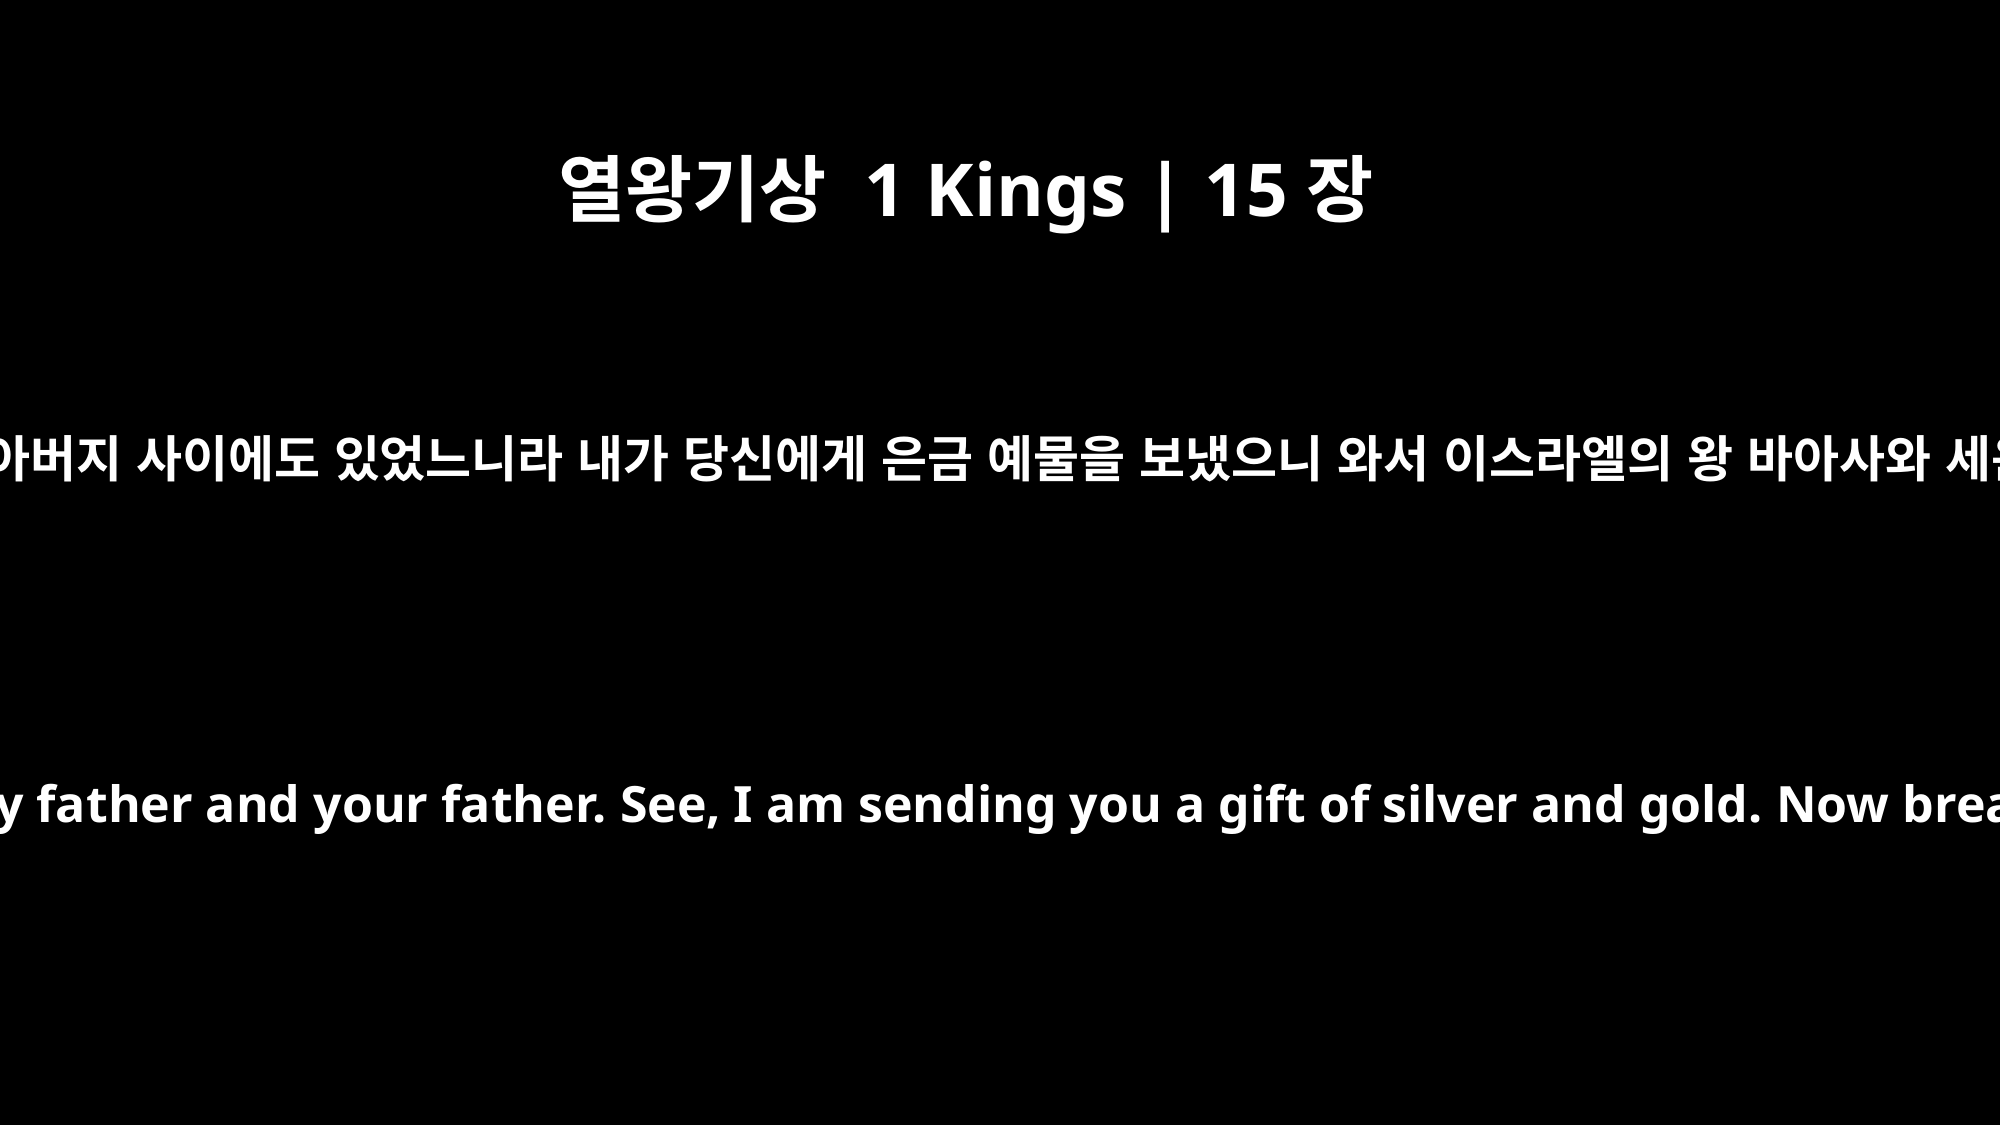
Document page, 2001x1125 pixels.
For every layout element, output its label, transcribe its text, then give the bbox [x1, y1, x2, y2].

text_box 19 나와 당신 사이에 약조가 있고 내 아버지와 당신의 아버지 사이에도 있었느니라 내가 당신에게 은금 예물을 보냈으니 와서 이스라엘의 왕 바아사와 세운 약조를 깨뜨려서 그가 나를 떠나게 하라 하매 [0, 359, 2000, 495]
text_box 열왕기상 1 Kings | 15장 [543, 136, 1389, 239]
text_box "Let there be a treaty between me and you," he said, "as there was between my father and your father. See, I am sending you a gift of silver and gold. Now break your treaty with Baasha king of Israel so he will withdraw from me." [0, 764, 2000, 840]
